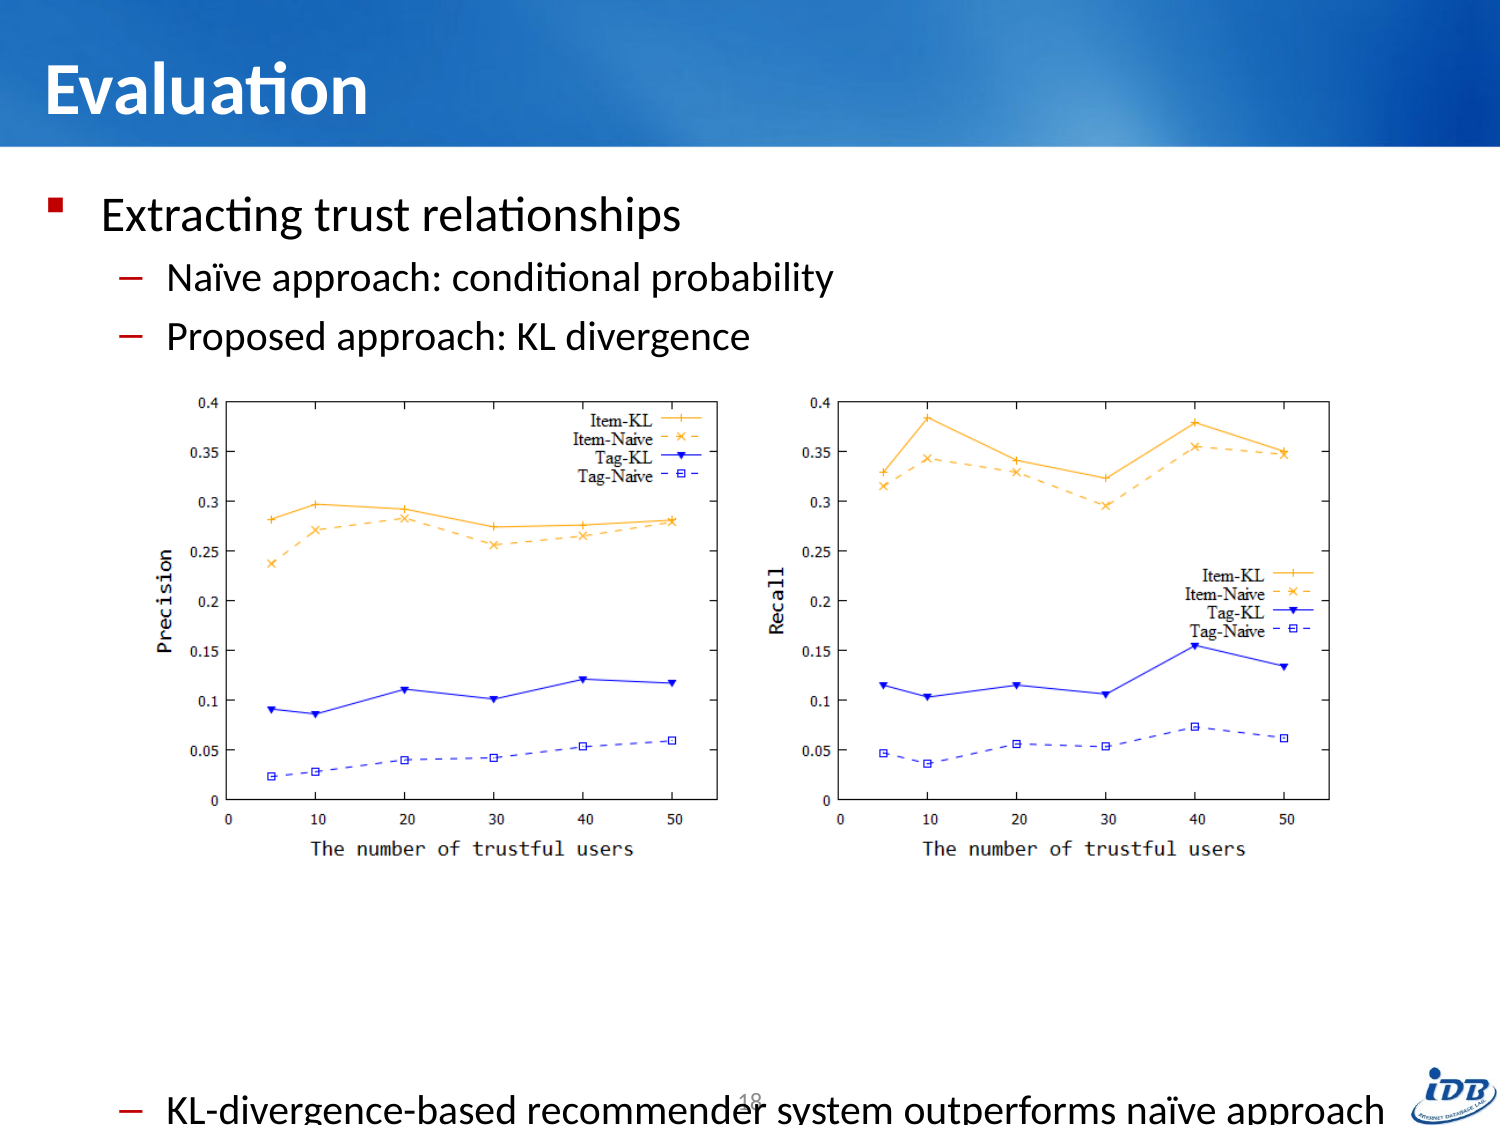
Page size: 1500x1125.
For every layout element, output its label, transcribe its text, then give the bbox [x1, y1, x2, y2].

picture [0, 0, 1500, 1125]
slide_number 18 [684, 1082, 816, 1118]
title Evaluation [29, 19, 1471, 149]
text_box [147, 385, 1353, 859]
list Extracting trust relationships Naïve approach: conditional probability Proposed approach: KL divergence KL-divergence-based recommender system outperforms naïve approach Tagged item-based recommender system outperforms tag-based one [29, 174, 1471, 1071]
